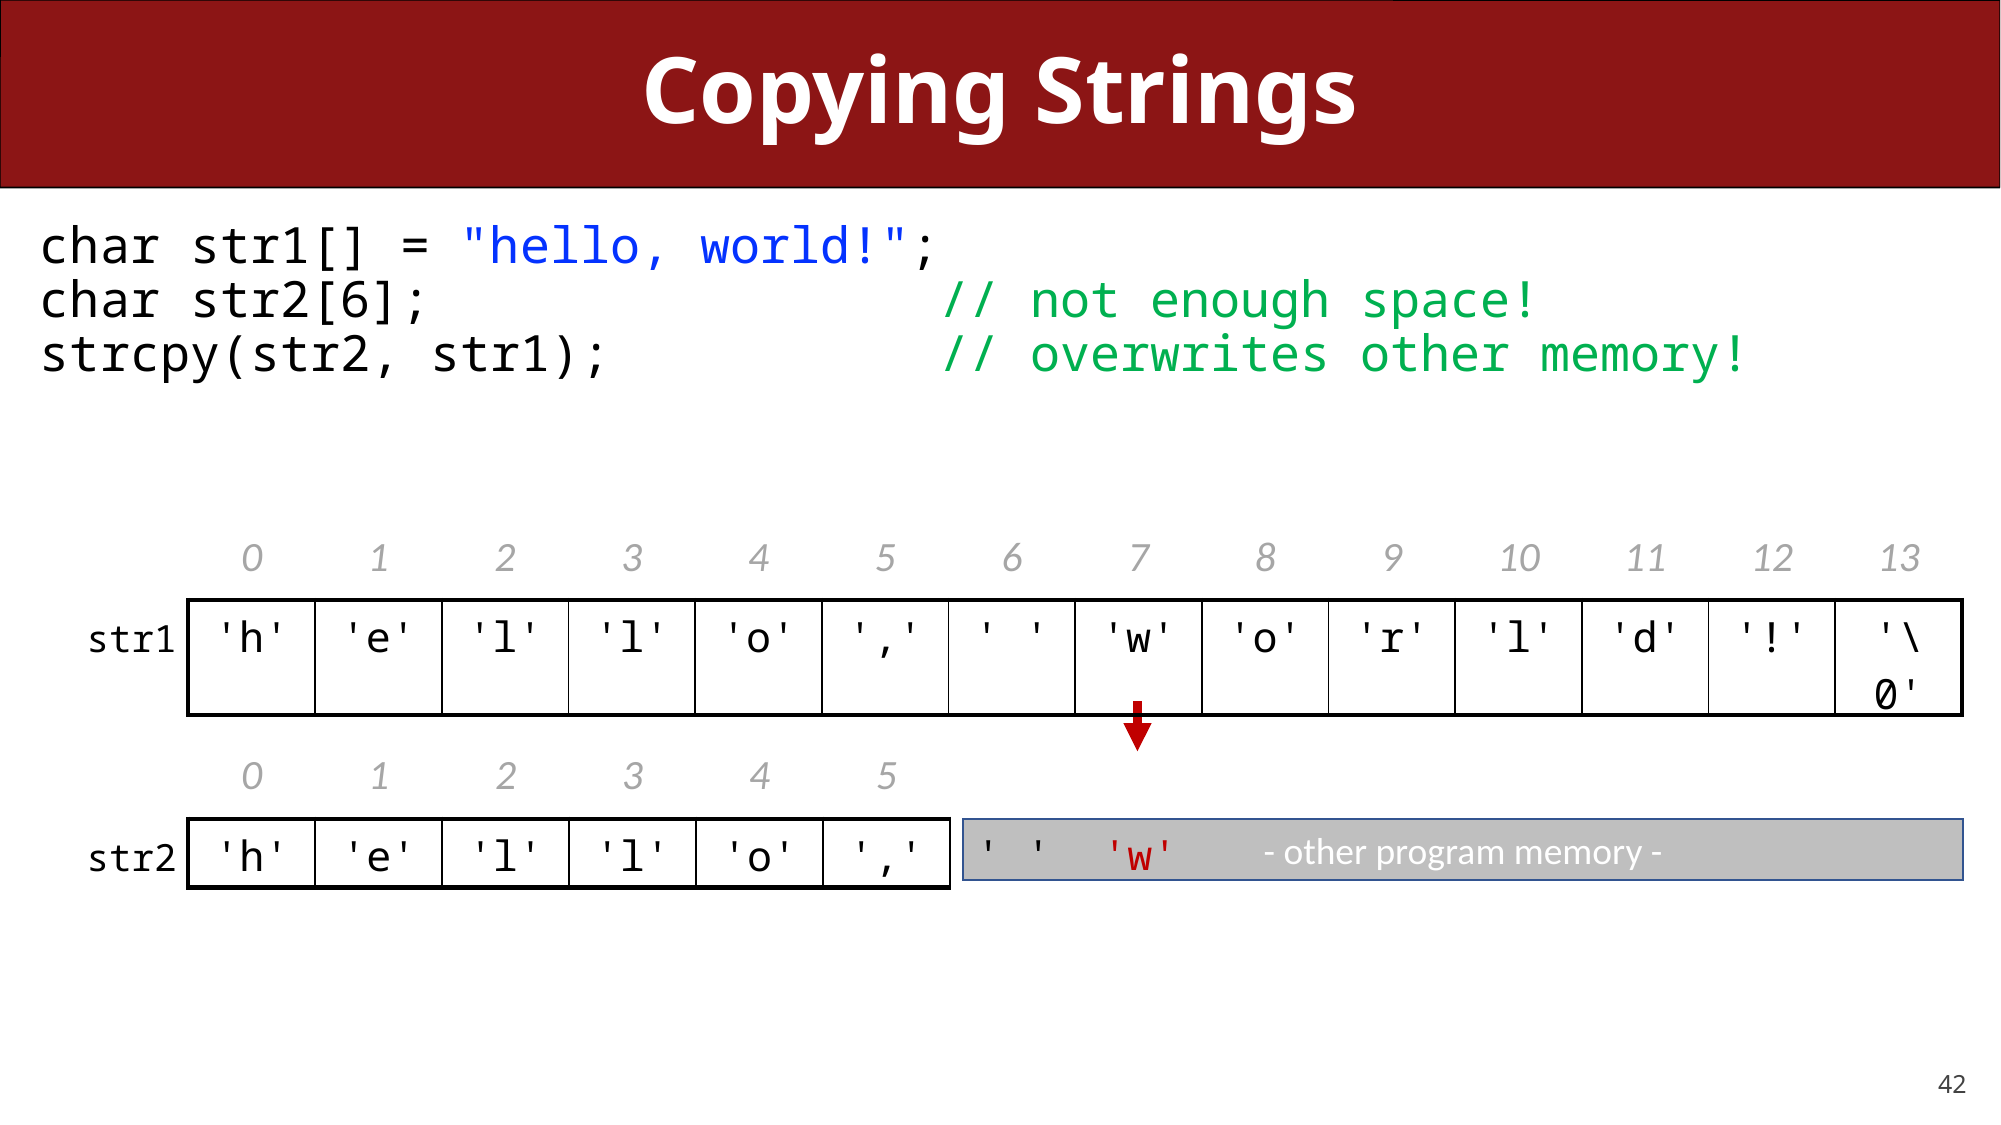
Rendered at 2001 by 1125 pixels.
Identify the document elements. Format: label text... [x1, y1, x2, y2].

table_cell 'w' [1076, 602, 1201, 713]
table_cell 'h' [190, 821, 314, 885]
table_cell 'o' [1203, 602, 1328, 713]
table_header 3 [569, 751, 696, 817]
table_cell '!' [1709, 602, 1834, 713]
list char str1[] = "hello, world!"; char str2[6]; // not enough space! strcpy(str2, str1); // overwrites other memory! [24, 212, 1963, 1125]
table_cell 'o' [697, 821, 822, 885]
table_header 6 [948, 533, 1075, 598]
table_cell 'd' [1583, 602, 1708, 713]
table_cell 'r' [1329, 602, 1454, 713]
table_header 2 [442, 751, 569, 817]
title Copying Strings [75, 0, 1925, 188]
table_header 1 [315, 751, 442, 817]
table_cell ' ' [949, 602, 1074, 713]
table_cell ',' [824, 821, 949, 885]
table_cell 'l' [443, 602, 568, 713]
table_cell 'l' [1456, 602, 1581, 713]
table_cell 'o' [696, 602, 821, 713]
table_header 0 [188, 751, 315, 817]
text_box str1 [71, 608, 186, 668]
table_header 3 [568, 533, 695, 598]
table_cell 'e' [316, 602, 441, 713]
table_header 9 [1328, 533, 1455, 598]
table_header 11 [1582, 533, 1708, 598]
table_cell 'h' [190, 602, 314, 713]
table_header 12 [1708, 533, 1835, 598]
table_cell 'l' [569, 602, 694, 713]
table_header 5 [822, 533, 948, 598]
table_cell 'l' [570, 821, 695, 885]
table_cell 'e' [316, 821, 441, 885]
table_header 4 [695, 533, 822, 598]
text_box str2 [71, 826, 192, 887]
table_header 8 [1202, 533, 1328, 598]
table_header 0 [188, 533, 315, 598]
table_cell 'l' [443, 821, 568, 885]
table_cell '\0' [1836, 602, 1960, 713]
table_header 10 [1455, 533, 1582, 598]
table_cell ',' [823, 602, 948, 713]
table_header 2 [442, 533, 568, 598]
table_header 13 [1835, 533, 1962, 598]
table_header 5 [823, 751, 950, 817]
table_header 7 [1075, 533, 1202, 598]
table_header 4 [696, 751, 823, 817]
table_header 1 [315, 533, 442, 598]
